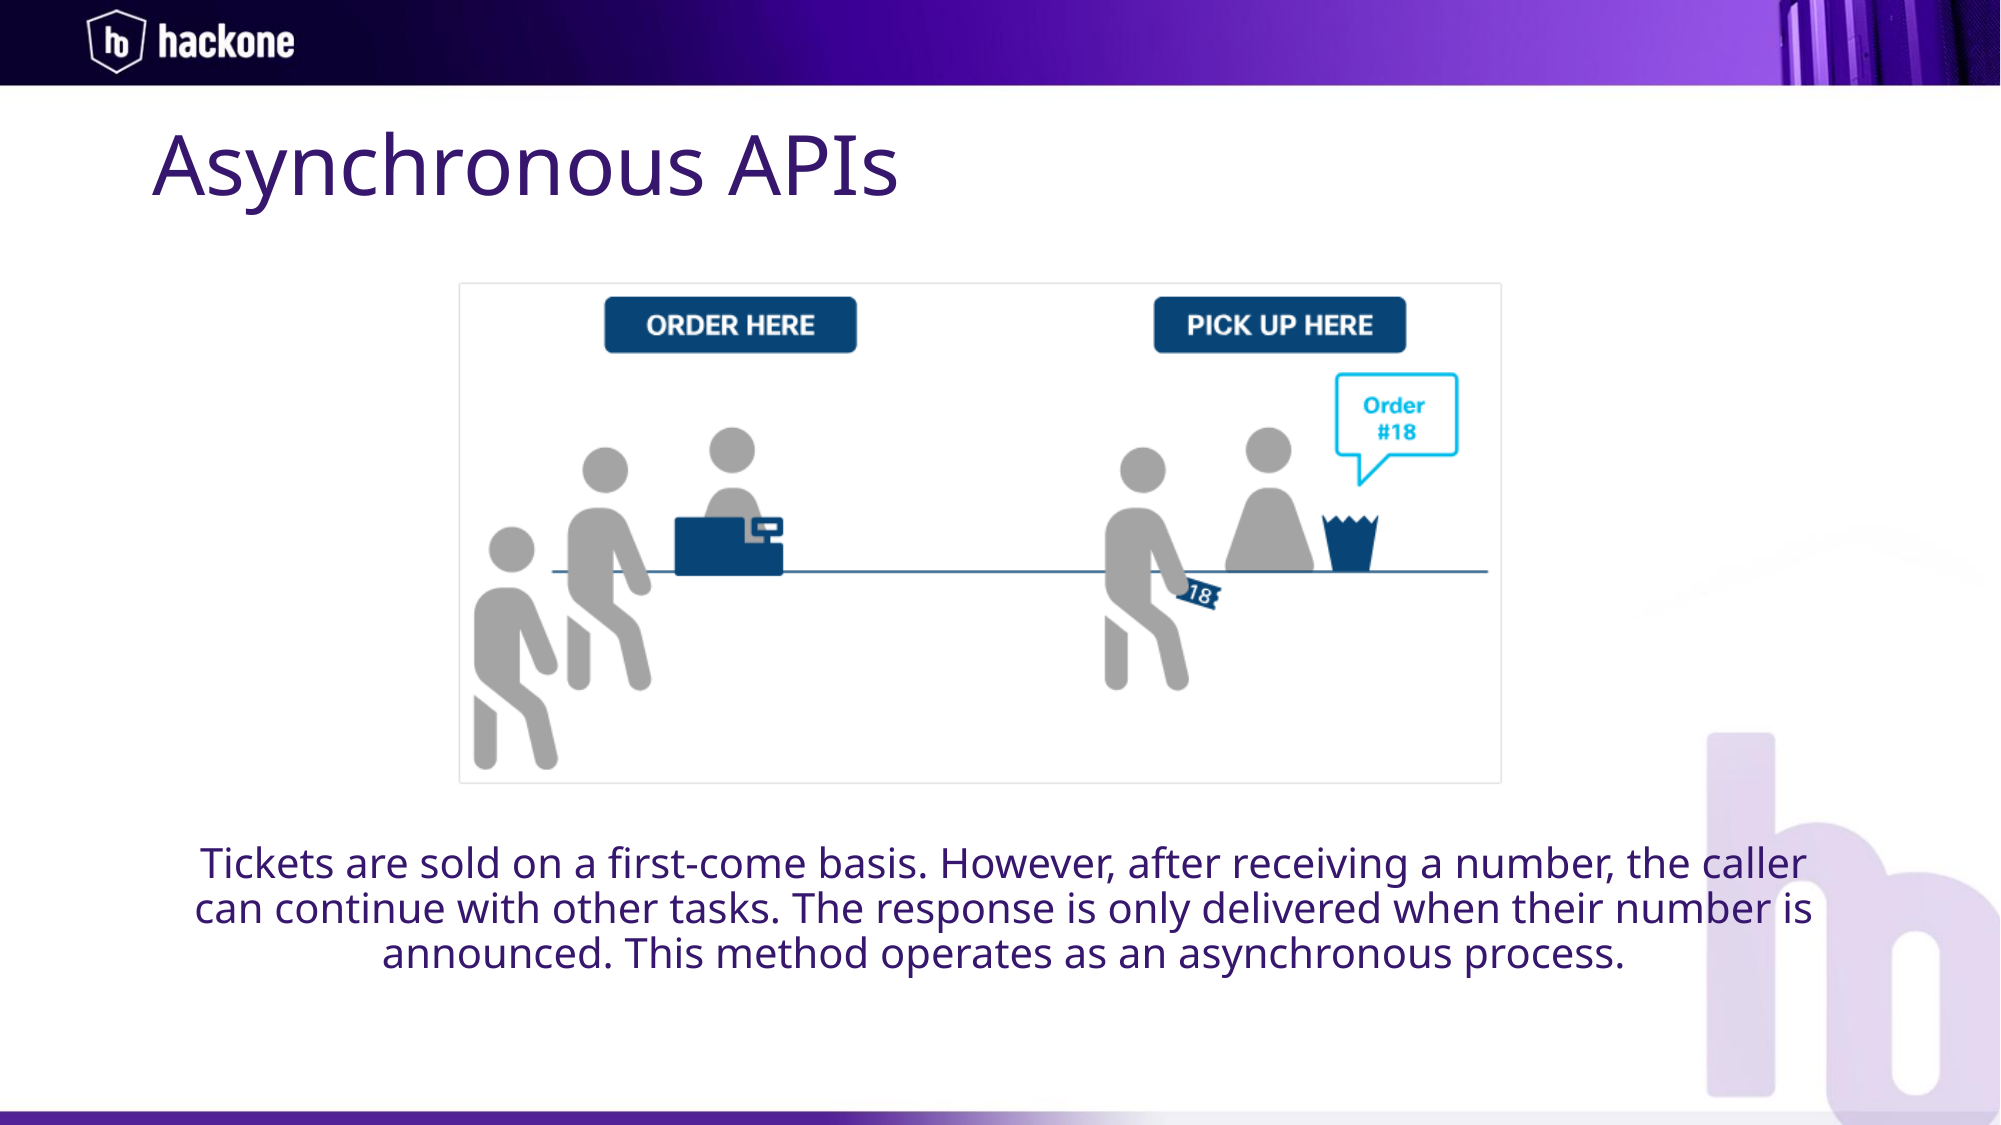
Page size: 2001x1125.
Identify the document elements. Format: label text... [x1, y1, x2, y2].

picture [0, 0, 2001, 1125]
text_box Tickets are sold on a first-come basis. However, after receiving a number, the caller can continue with other tasks. The response is only delivered when their number is announced. This method operates as an asynchronous process. [137, 755, 1863, 1066]
text_box Asynchronous APIs [137, 59, 1863, 278]
